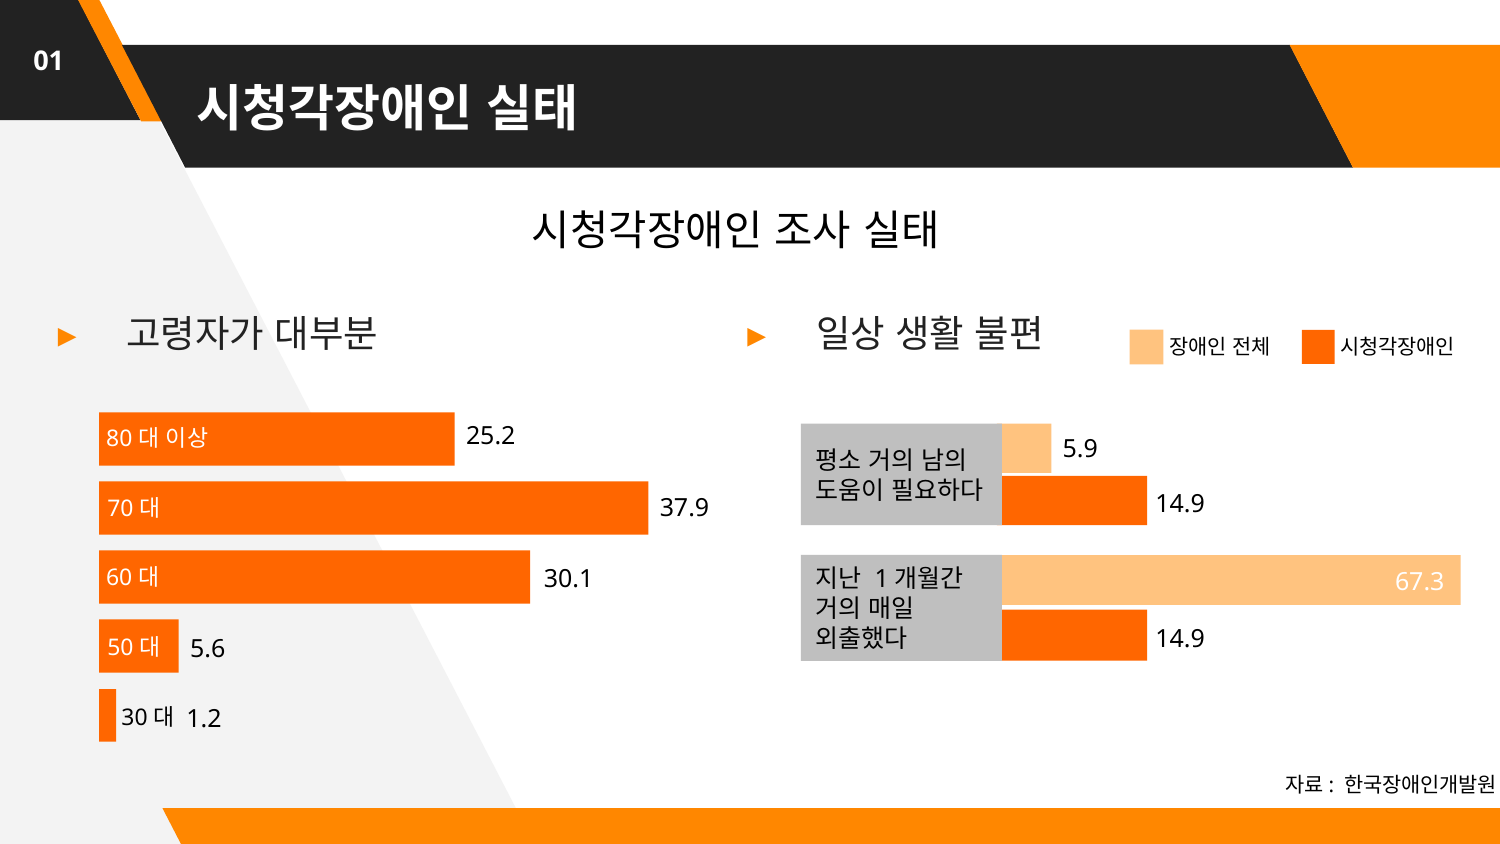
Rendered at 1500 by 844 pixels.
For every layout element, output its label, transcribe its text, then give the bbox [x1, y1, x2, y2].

slide_number 01 [0, 0, 98, 121]
text_box 시청각장애인 조사 실태 [453, 196, 1013, 262]
list 고령자가 대부분 [36, 295, 416, 368]
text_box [800, 423, 1461, 662]
text_box 일상 생활 불편 [725, 295, 1106, 368]
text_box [1129, 326, 1469, 368]
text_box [92, 412, 727, 742]
text_box 자료: 한국장애인개발원 [1270, 749, 1500, 819]
title 시청각장애인 실태 [181, 45, 1285, 169]
